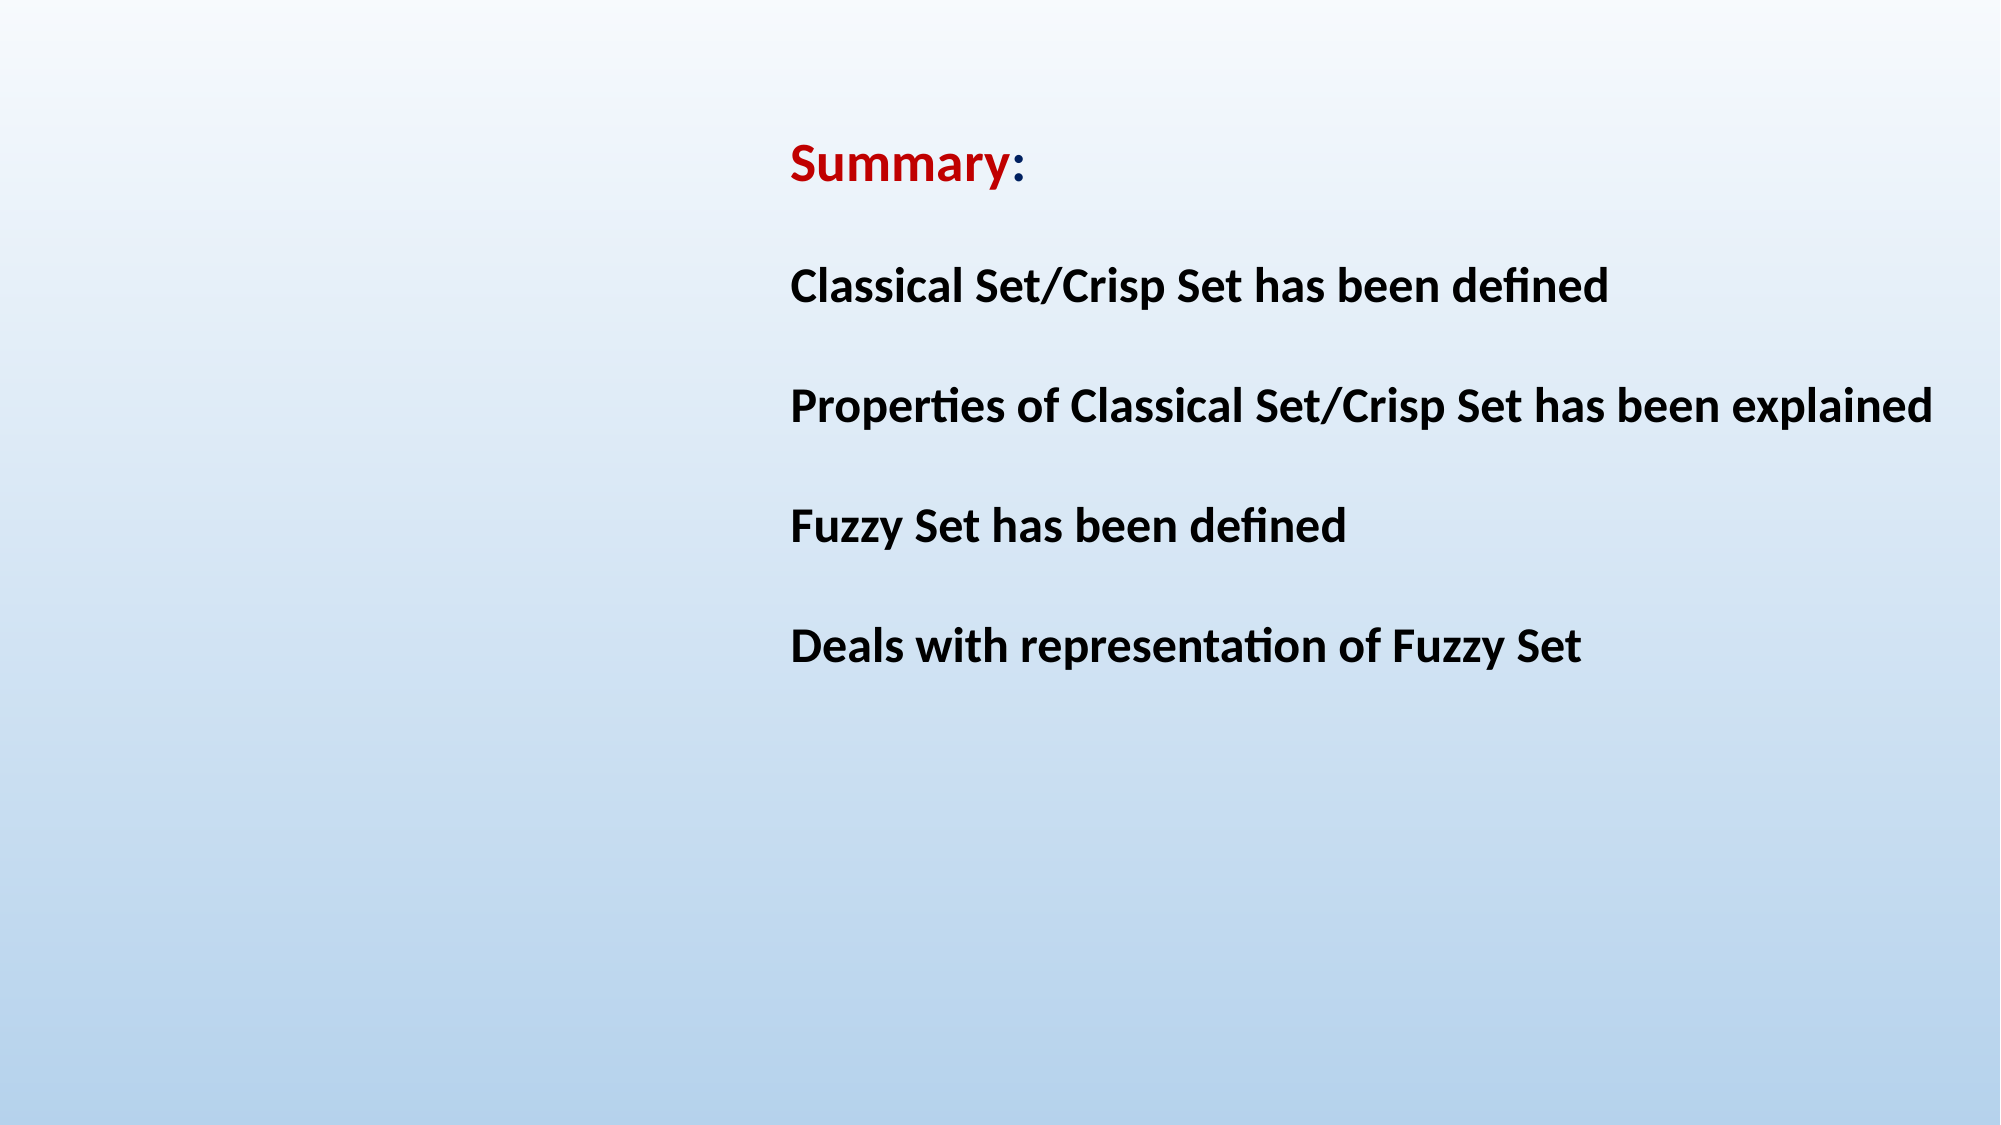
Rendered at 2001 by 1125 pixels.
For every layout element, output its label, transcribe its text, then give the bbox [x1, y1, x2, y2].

text_box Summary: Classical Set/Crisp Set has been defined Properties of Classical Set/Crisp Set has been explained Fuzzy Set has been defined Deals with representation of Fuzzy Set [775, 51, 1984, 813]
